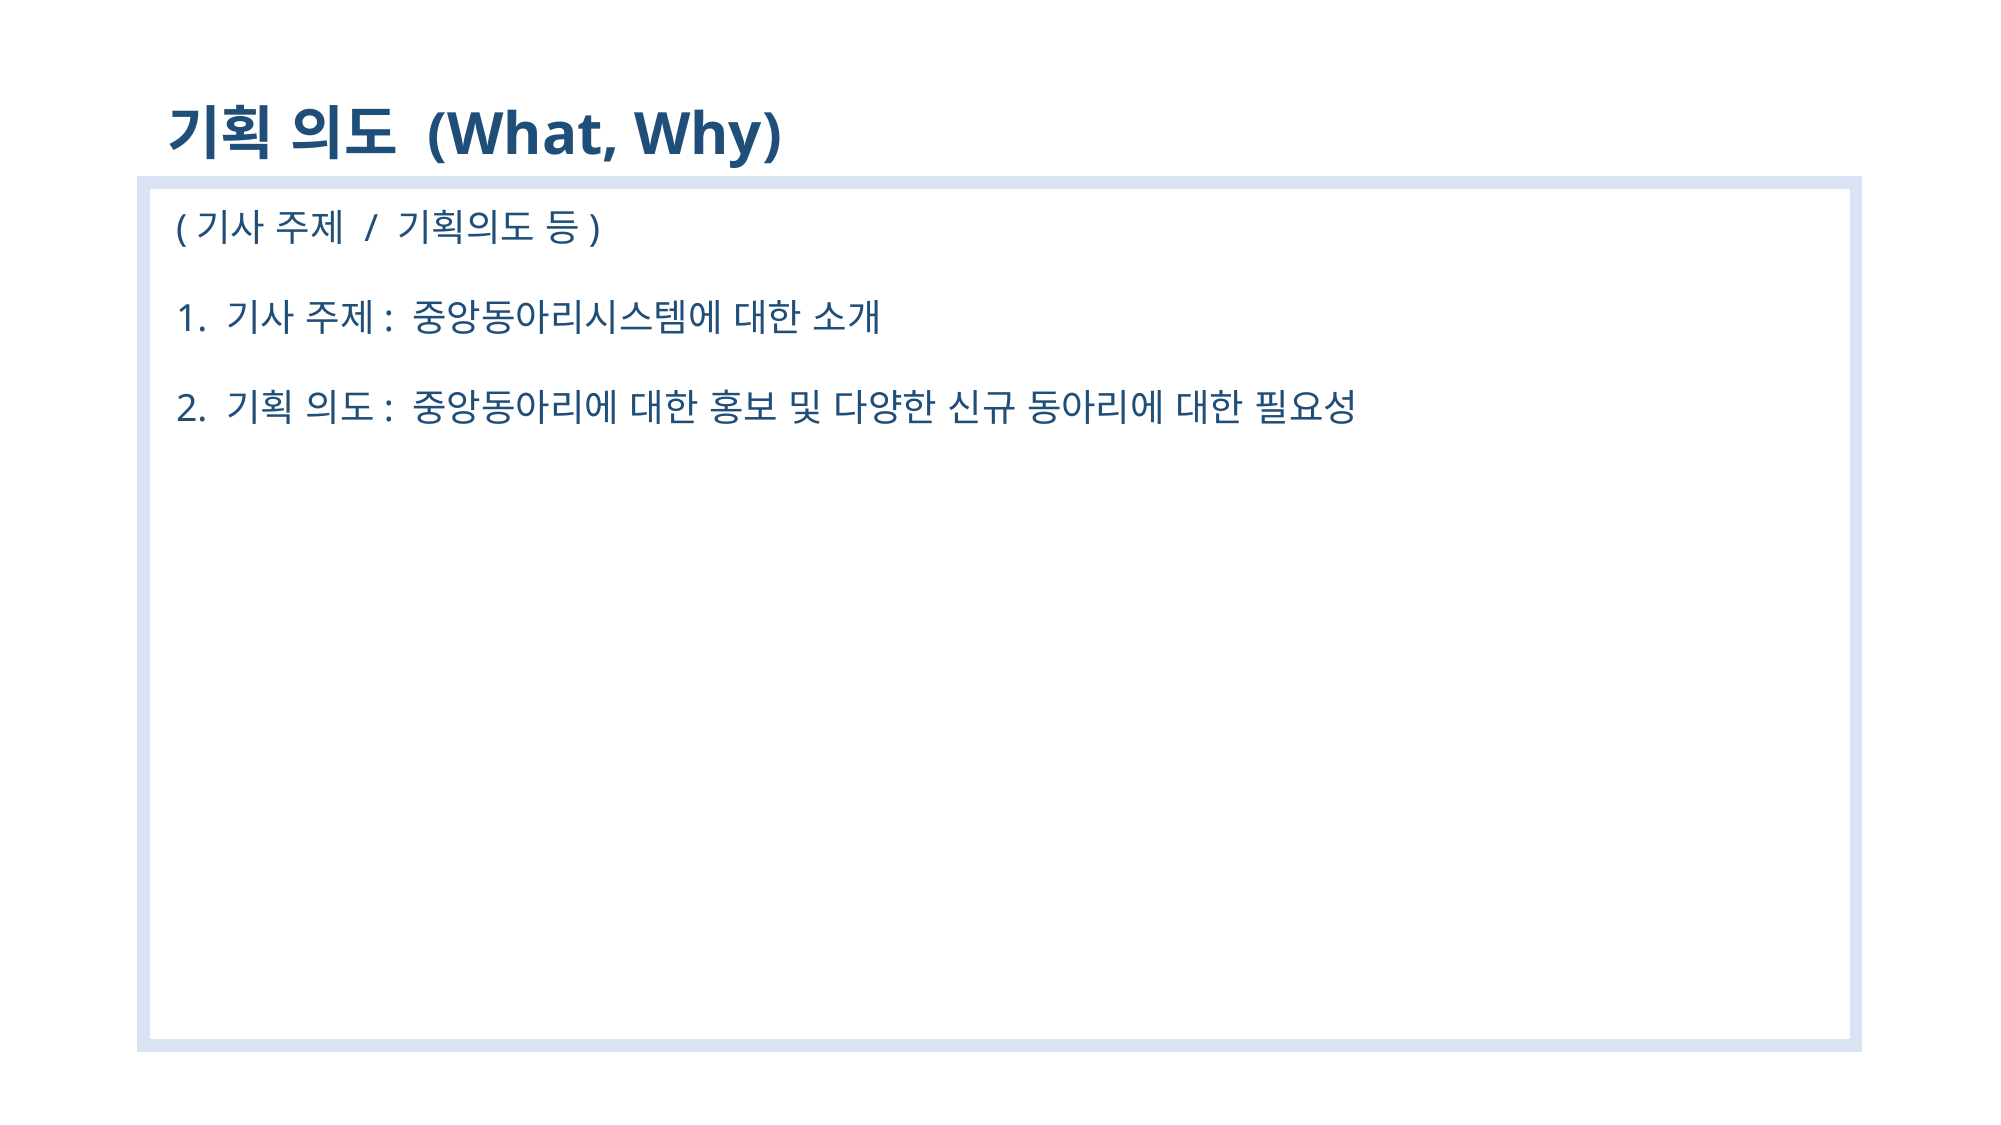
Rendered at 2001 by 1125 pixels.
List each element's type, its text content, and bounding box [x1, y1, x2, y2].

text_box 기획 의도 (What, Why) [152, 88, 797, 174]
text_box [143, 182, 1857, 1046]
text_box (기사 주제 / 기획의도 등) 1. 기사 주제: 중앙동아리시스템에 대한 소개 2. 기획 의도: 중앙동아리에 대한 홍보 및 다양한 신규 동아리에 대한 필요성 [161, 196, 1839, 481]
